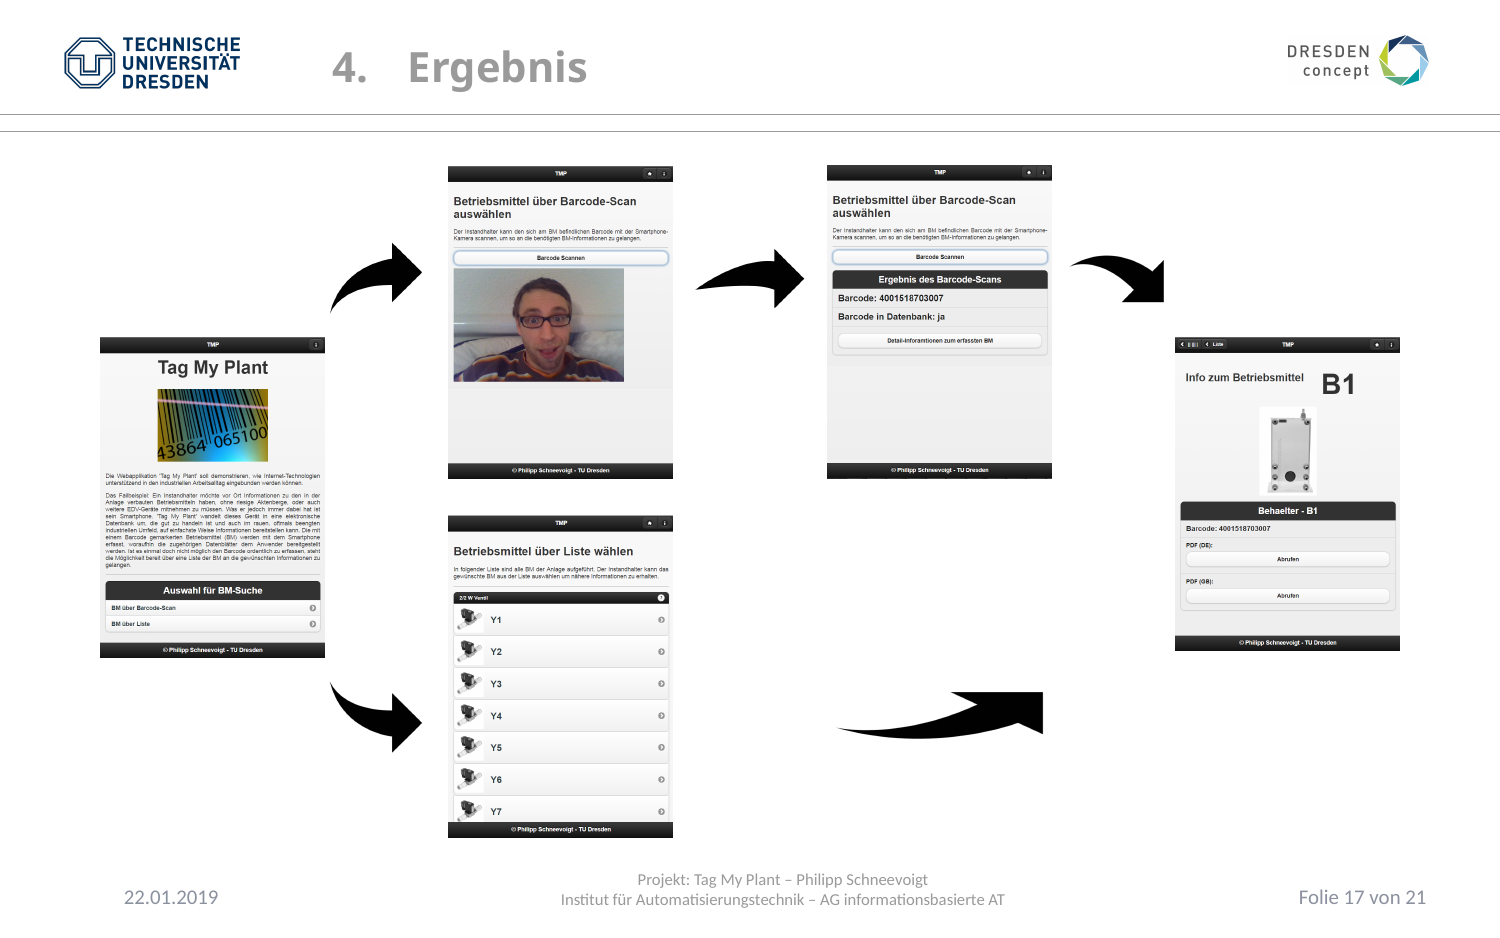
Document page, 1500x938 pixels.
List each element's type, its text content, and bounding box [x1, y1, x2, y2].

picture [1057, 219, 1400, 651]
picture [447, 165, 673, 480]
picture [810, 585, 1070, 847]
picture [689, 219, 809, 339]
picture [64, 36, 240, 89]
picture [826, 165, 1052, 480]
picture [100, 219, 432, 777]
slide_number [123, 874, 436, 909]
list Ergebnis [333, 34, 1276, 91]
slide_number Folie 17 von 21 [1113, 874, 1427, 909]
picture [447, 515, 673, 838]
picture [1288, 35, 1429, 86]
footer Projekt: Tag My Plant – Philipp Schneevoigt Institut für Automatisierungstechnik – AG informationsbasierte AT [464, 874, 1102, 909]
